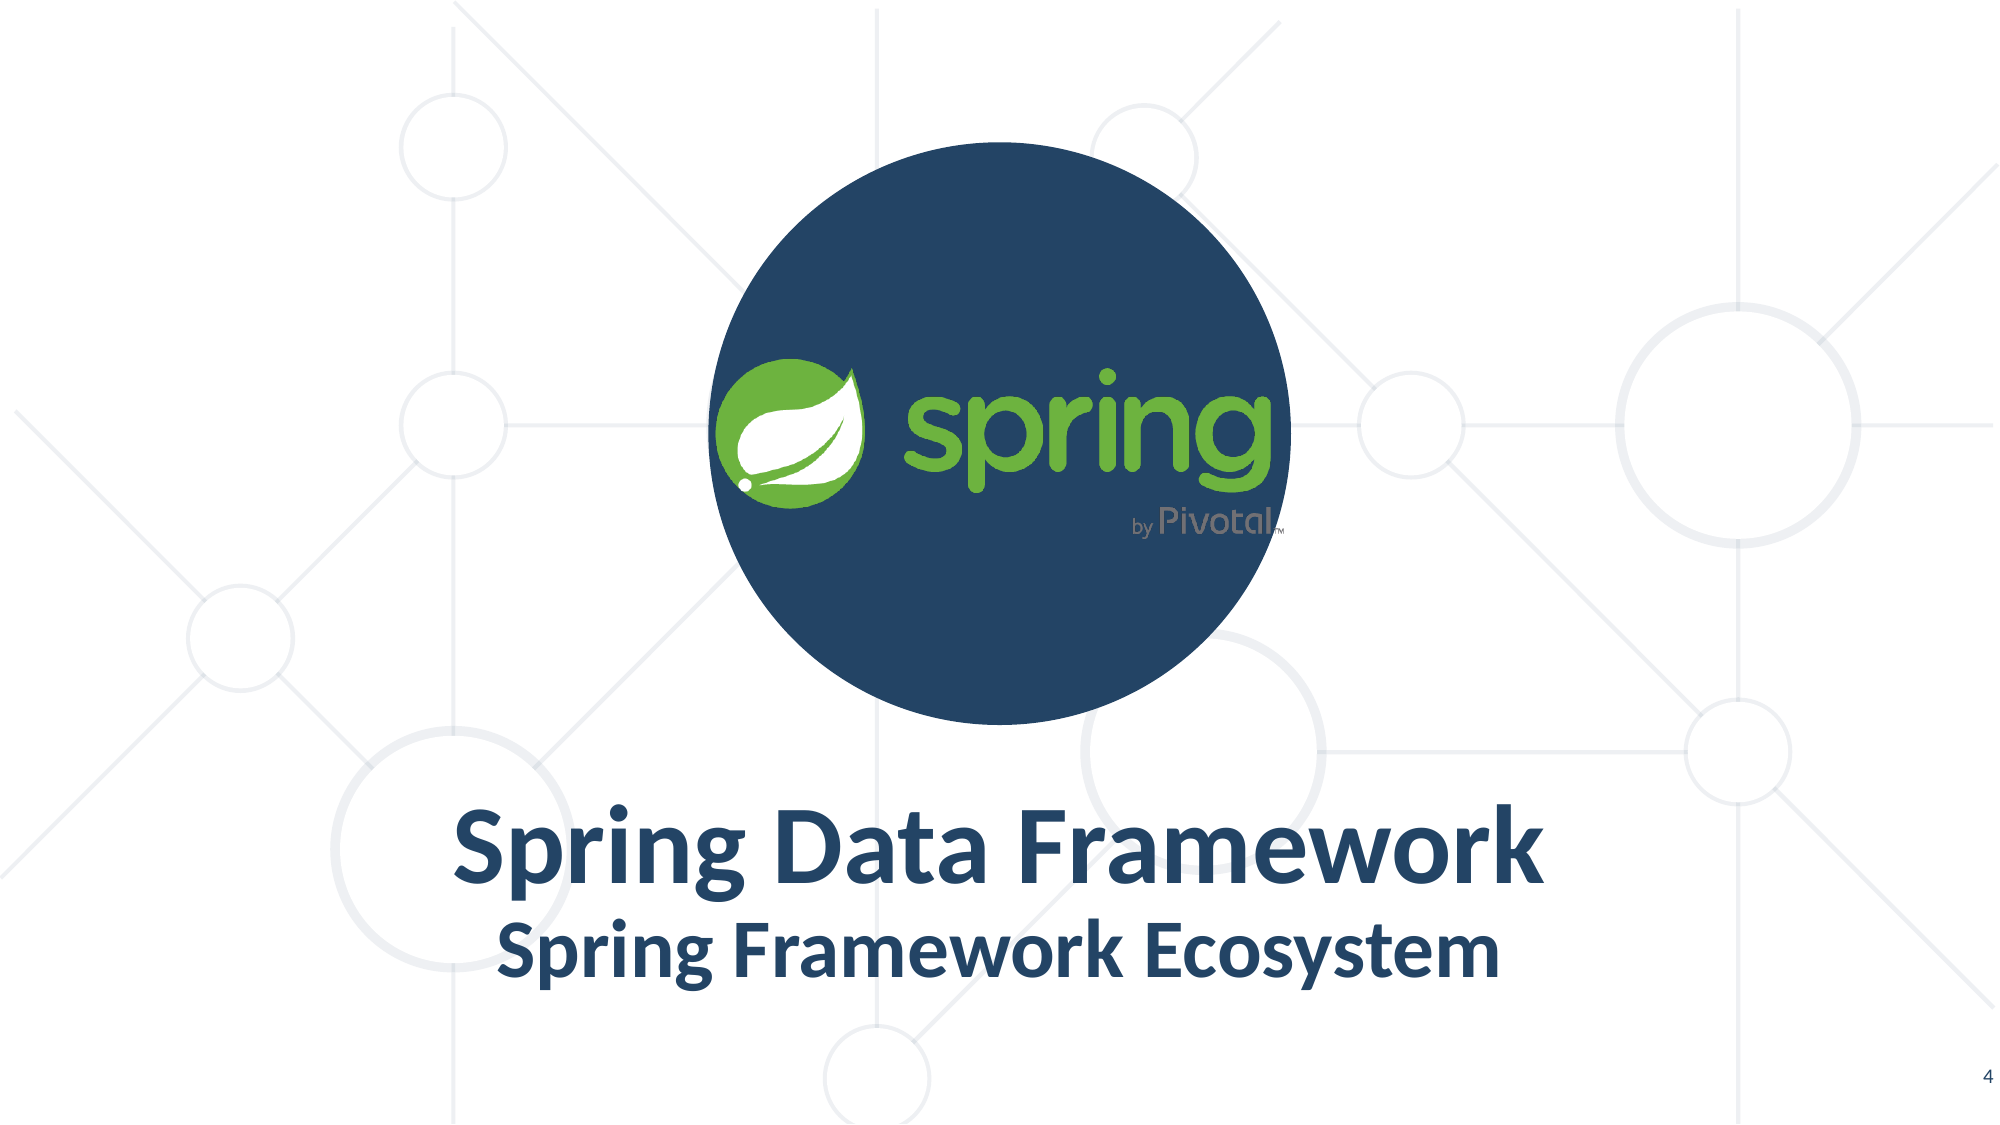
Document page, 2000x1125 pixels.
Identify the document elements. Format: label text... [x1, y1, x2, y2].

list Spring Data Framework [100, 771, 1899, 898]
list Spring Framework Ecosystem [100, 900, 1899, 983]
picture [707, 353, 1292, 541]
slide_number 4 [1929, 1049, 2000, 1100]
